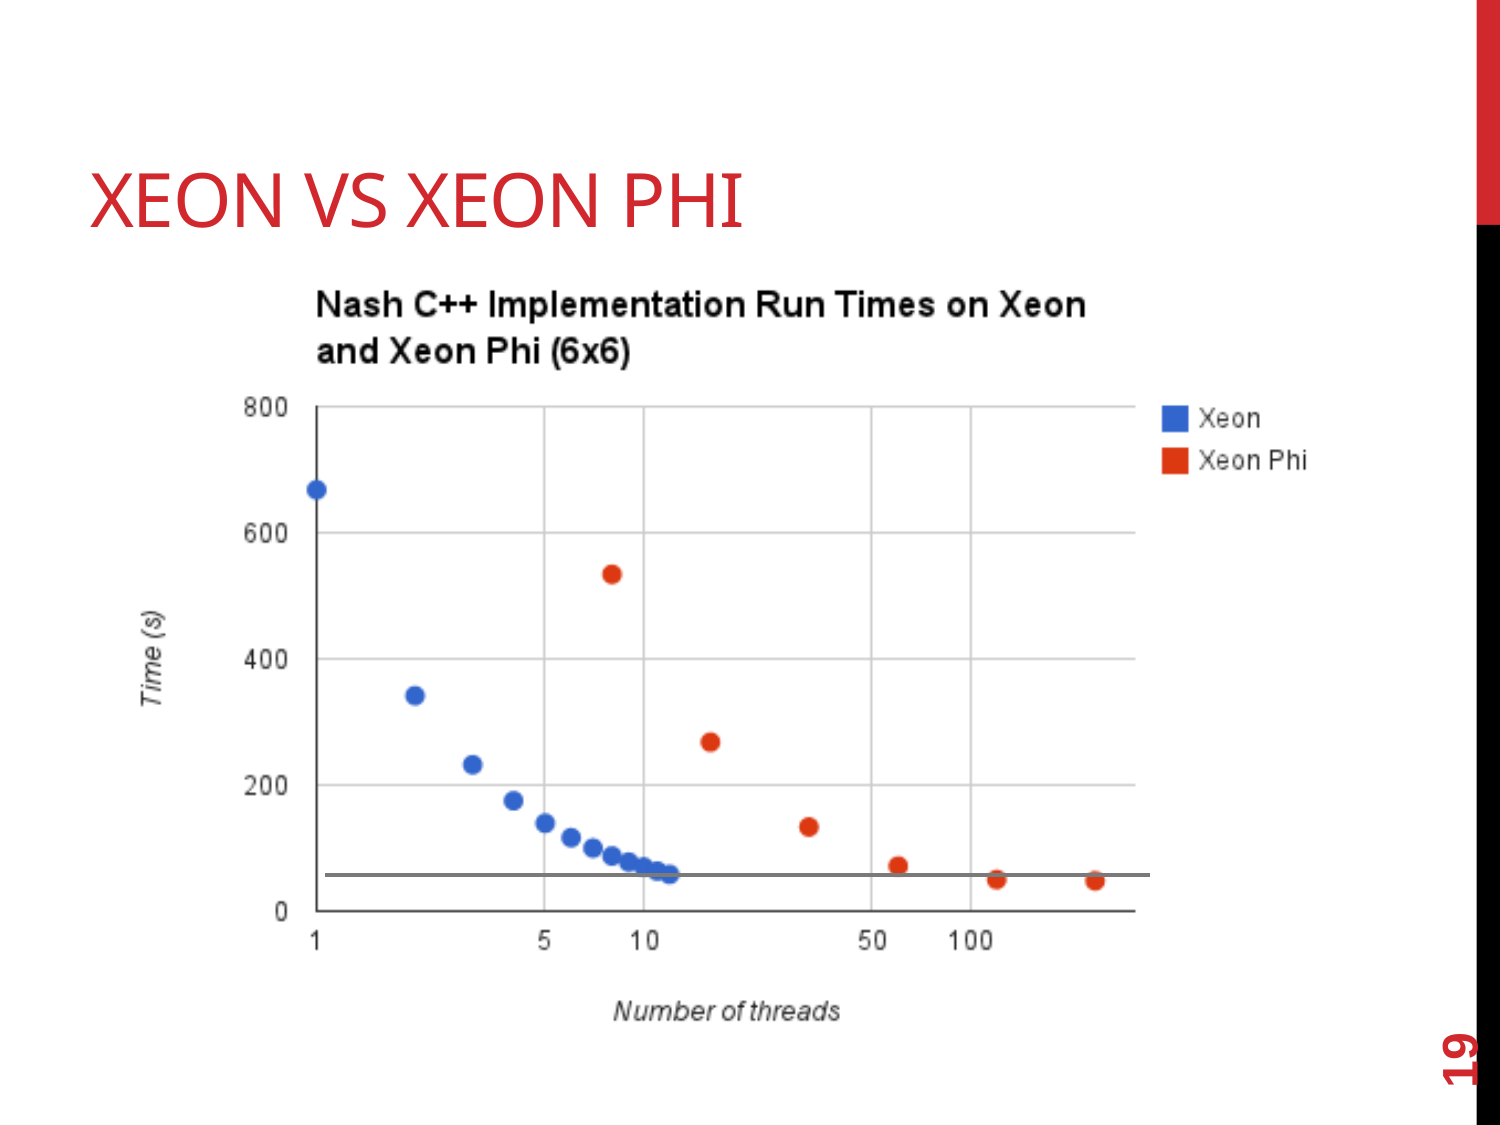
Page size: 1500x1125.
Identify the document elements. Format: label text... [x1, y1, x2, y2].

picture [61, 249, 1388, 1070]
title Xeon vs Xeon Phi [75, 25, 1025, 244]
slide_number 19 [1427, 887, 1488, 1104]
